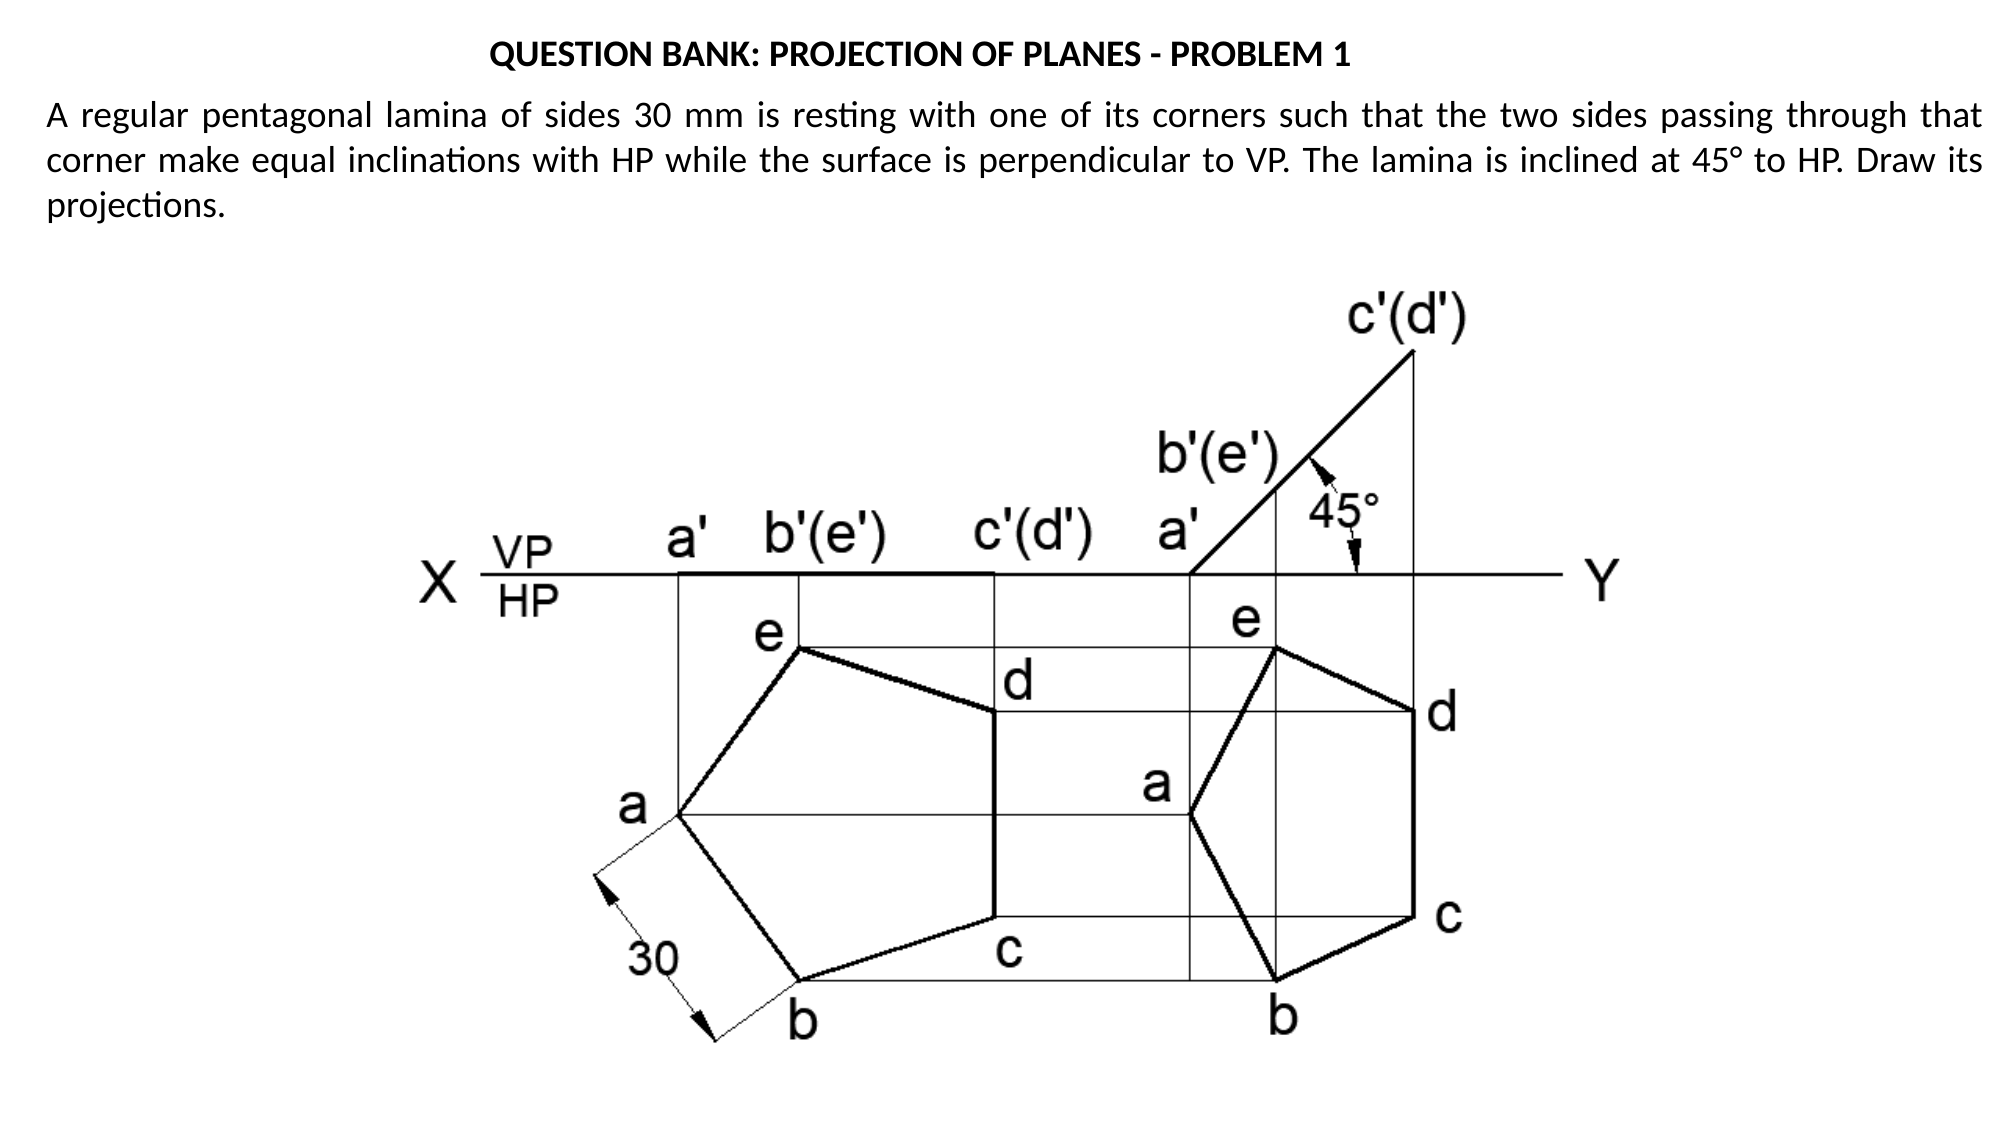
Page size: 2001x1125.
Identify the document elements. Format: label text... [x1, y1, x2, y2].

picture [368, 268, 1632, 1071]
text_box QUESTION BANK: PROJECTION OF PLANES - PROBLEM 1 [474, 21, 1451, 82]
text_box A regular pentagonal lamina of sides 30 mm is resting with one of its corners such that the two sides passing through that corner make equal inclinations with HP while the surface is perpendicular to VP. The lamina is inclined at 45° to HP. Draw its projections. [31, 82, 2000, 232]
